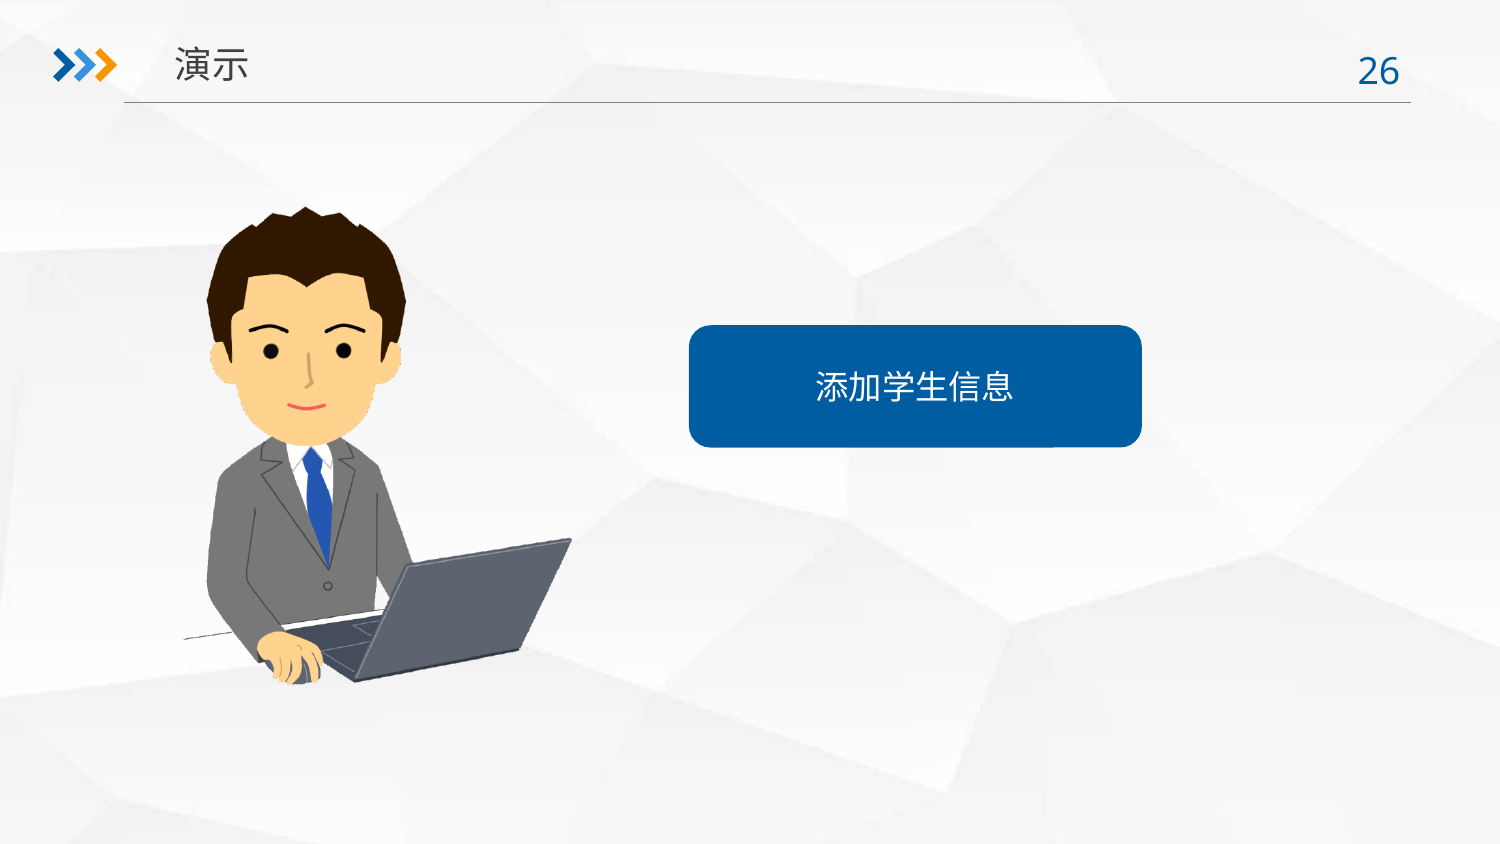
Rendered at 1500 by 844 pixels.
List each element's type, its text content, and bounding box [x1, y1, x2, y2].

text_box 添加学生信息 [688, 325, 1142, 448]
picture [0, 0, 1500, 844]
text_box 演示 [135, 32, 290, 95]
